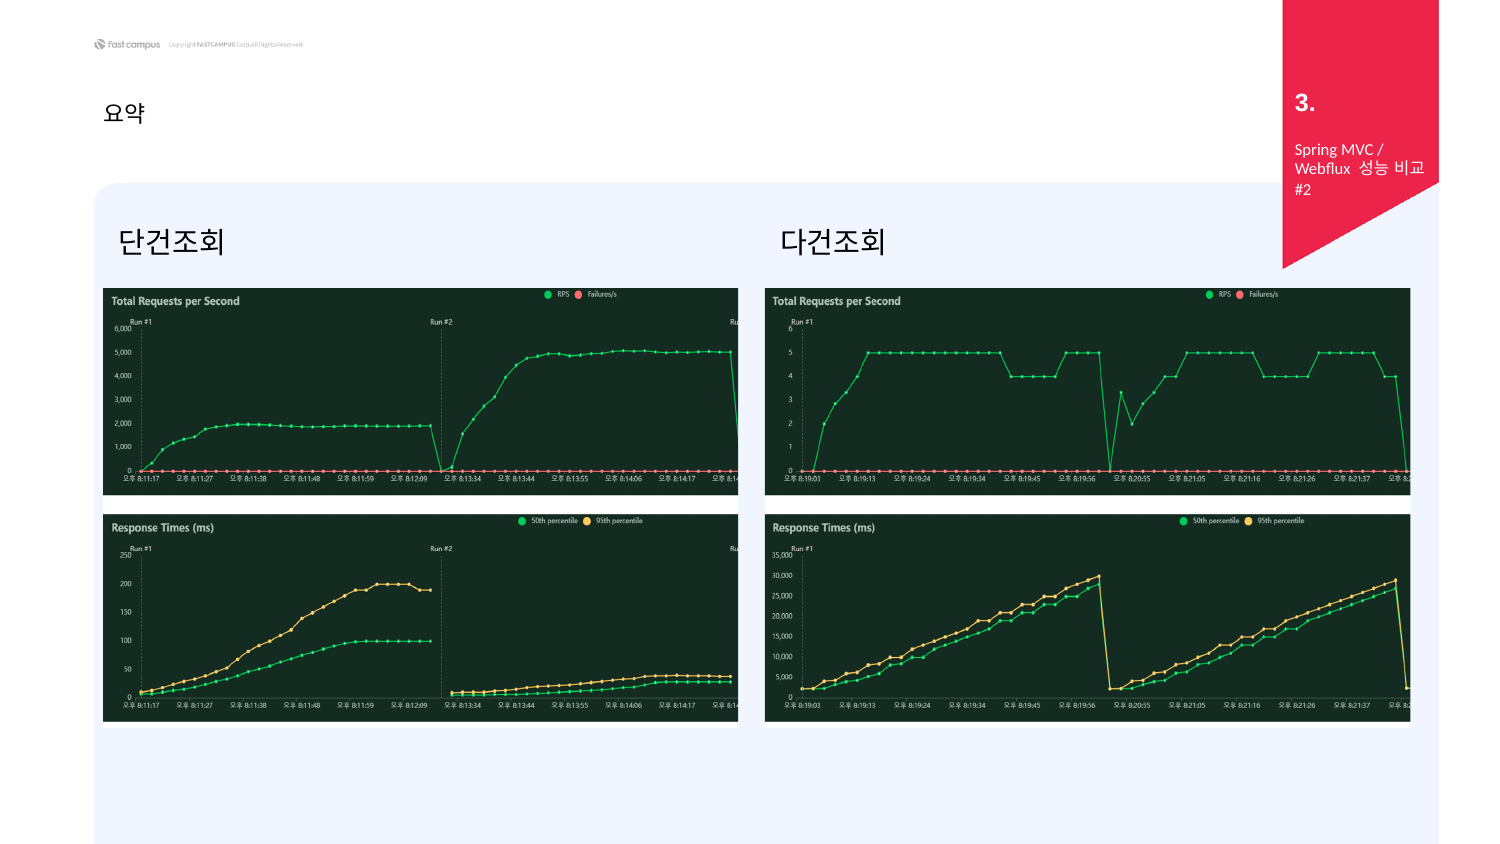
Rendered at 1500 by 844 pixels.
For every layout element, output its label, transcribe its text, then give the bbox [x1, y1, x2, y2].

text_box 단건조회 [103, 216, 242, 267]
picture [0, 0, 1500, 844]
text_box 3. [1281, 86, 1438, 135]
text_box 다건조회 [765, 216, 903, 267]
text_box Spring MVC / Webflux 성능 비교 #2 [1281, 135, 1438, 184]
title 요약 [103, 95, 1281, 167]
